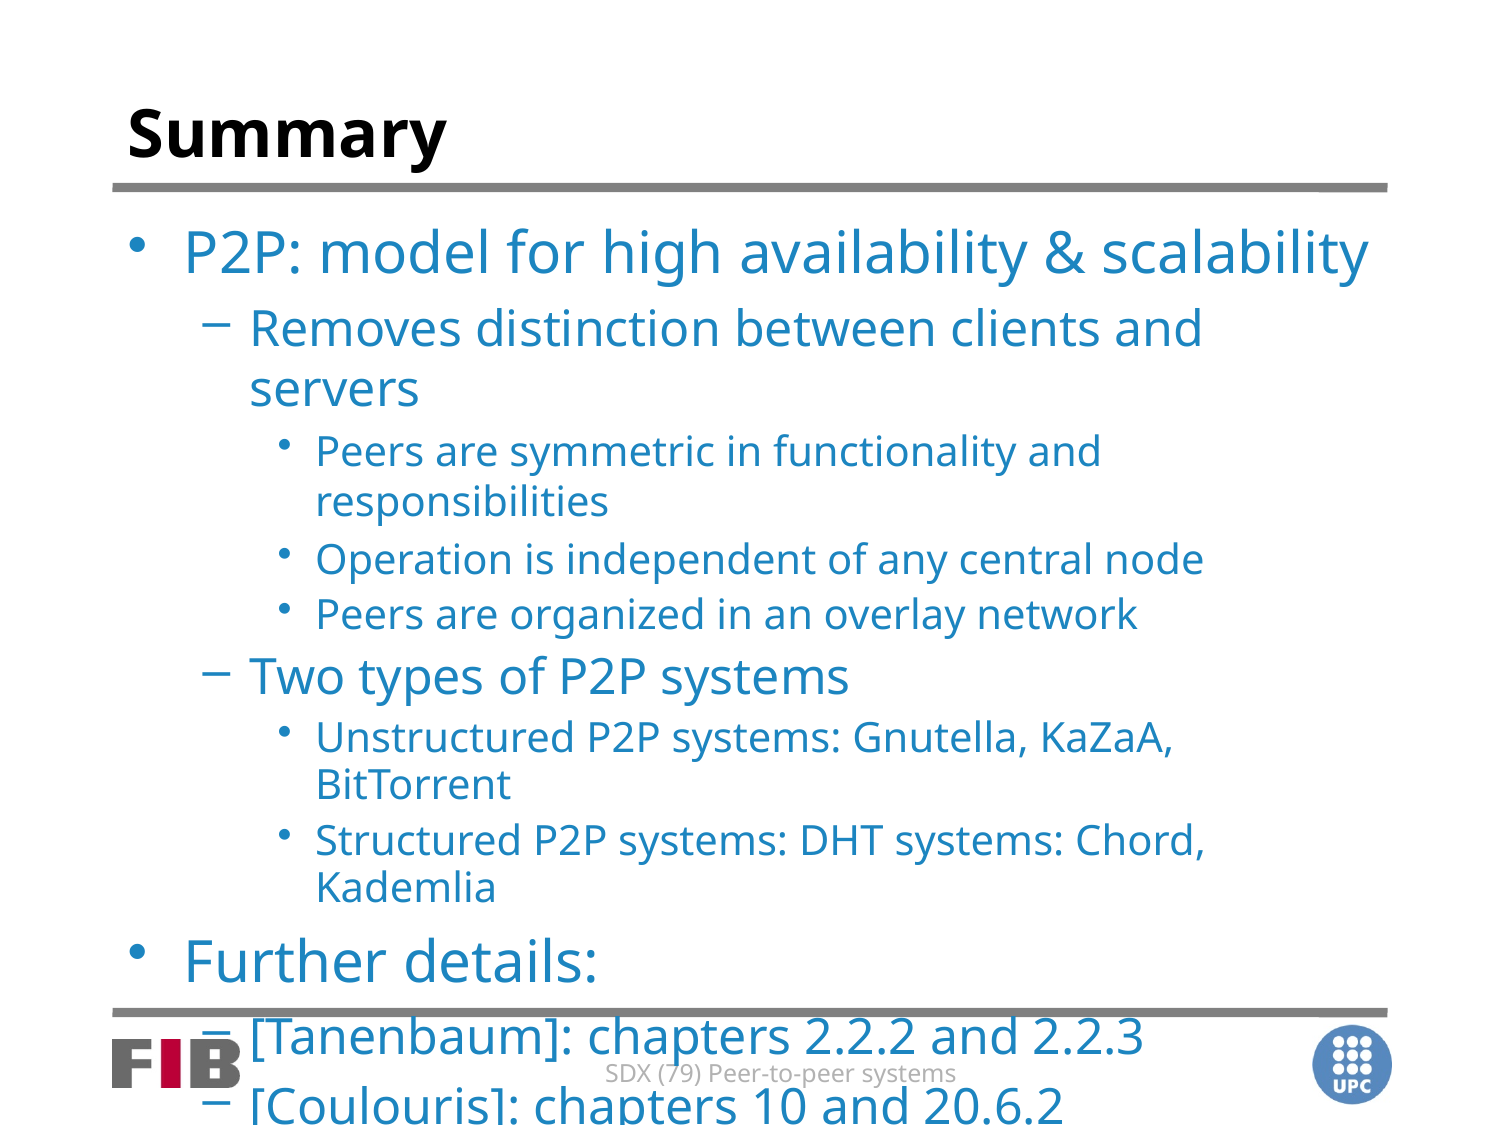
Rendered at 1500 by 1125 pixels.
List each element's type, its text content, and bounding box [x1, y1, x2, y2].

list P2P: model for high availability & scalability Removes distinction between clients and servers Peers are symmetric in functionality and responsibilities Operation is independent of any central node Peers are organized in an overlay network Two types of P2P systems Unstructured P2P systems: Gnutella, KaZaA, BitTorrent Structured P2P systems: DHT systems: Chord, Kademlia Further details: [Tanenbaum]: chapters 2.2.2 and 2.2.3 [Coulouris]: chapters 10 and 20.6.2 [112, 212, 1388, 1000]
picture [112, 1039, 240, 1088]
picture [1312, 1024, 1392, 1105]
title Summary [112, 62, 1388, 200]
